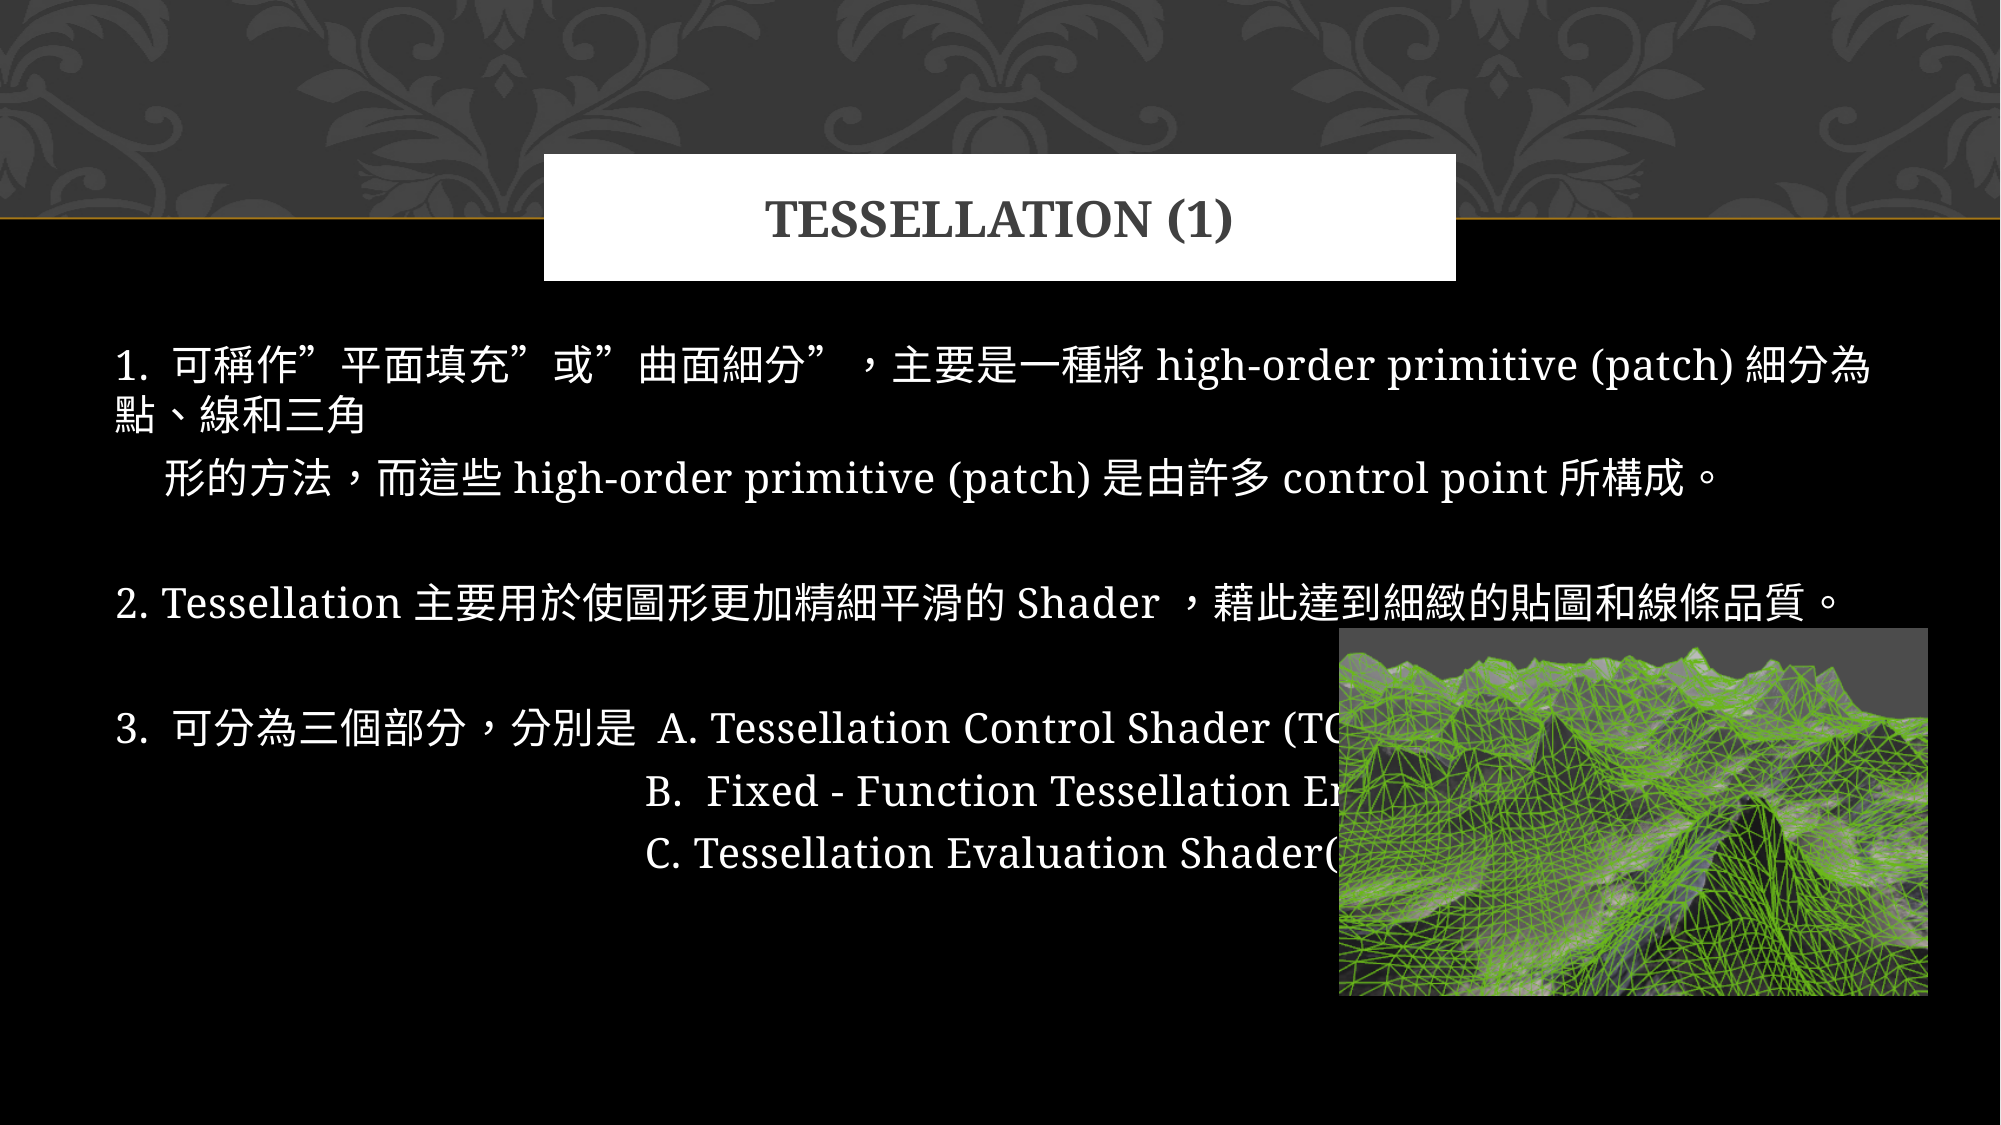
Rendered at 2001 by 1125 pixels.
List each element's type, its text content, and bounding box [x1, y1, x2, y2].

title Tessellation (1) [544, 154, 1456, 281]
picture [1338, 628, 1928, 996]
list 1. 可稱作”平面填充”或”曲面細分”，主要是一種將high-order primitive (patch)細分為點、線和三角 形的方法，而這些high-order primitive (patch)是由許多control point所構成。 2. Tessellation主要用於使圖形更加精細平滑的Shader，藉此達到細緻的貼圖和線條品質。 3. 可分為三個部分，分別是 A. Tessellation Control Shader (TCS) B. Fixed - Function Tessellation Engine C. Tessellation Evaluation Shader(TES) [99, 331, 1900, 1000]
